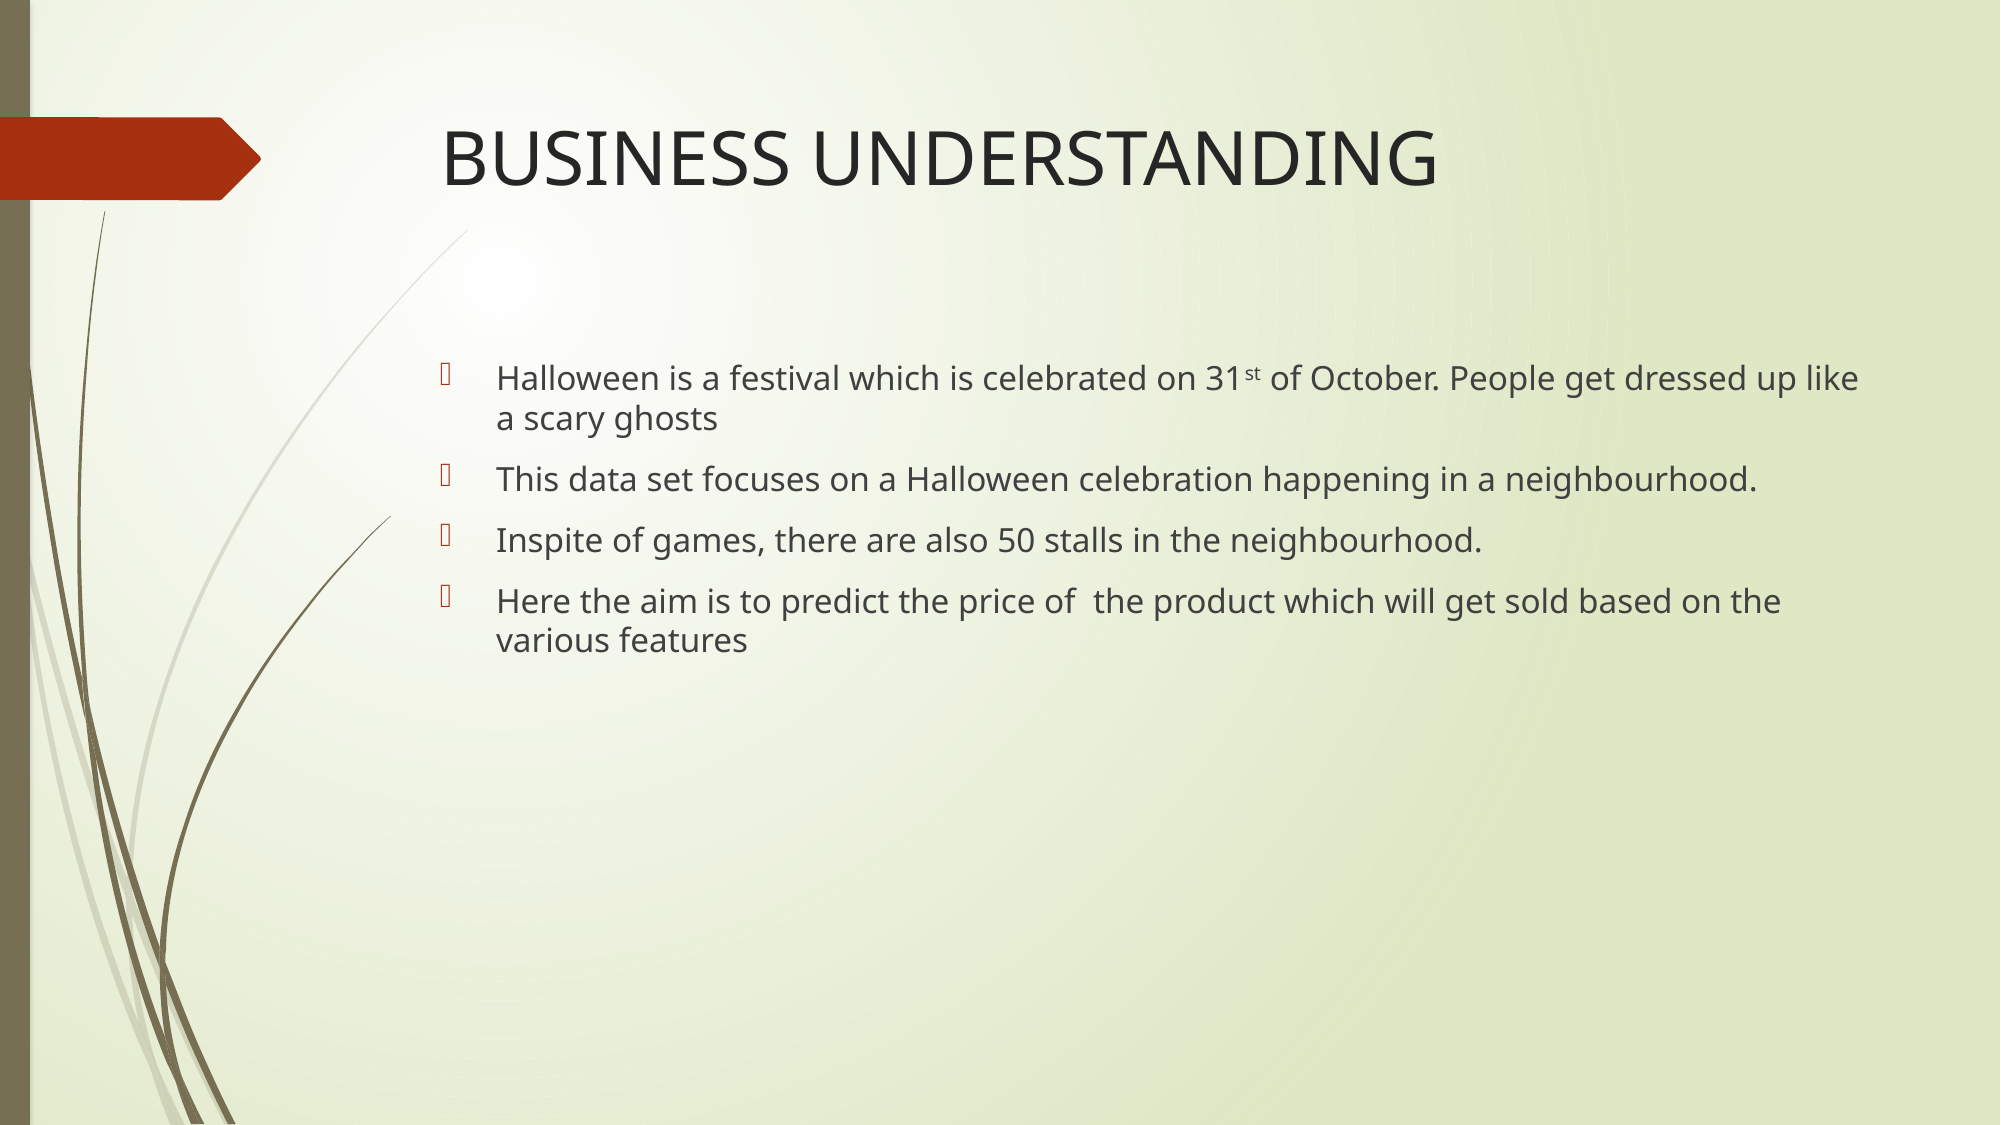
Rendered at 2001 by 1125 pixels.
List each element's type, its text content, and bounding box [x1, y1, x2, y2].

list Halloween is a festival which is celebrated on 31st of October. People get dressed up like a scary ghosts This data set focuses on a Halloween celebration happening in a neighbourhood. Inspite of games, there are also 50 stalls in the neighbourhood. Here the aim is to predict the price of the product which will get sold based on the various features [424, 350, 1888, 970]
title BUSINESS UNDERSTANDING [425, 102, 1888, 313]
